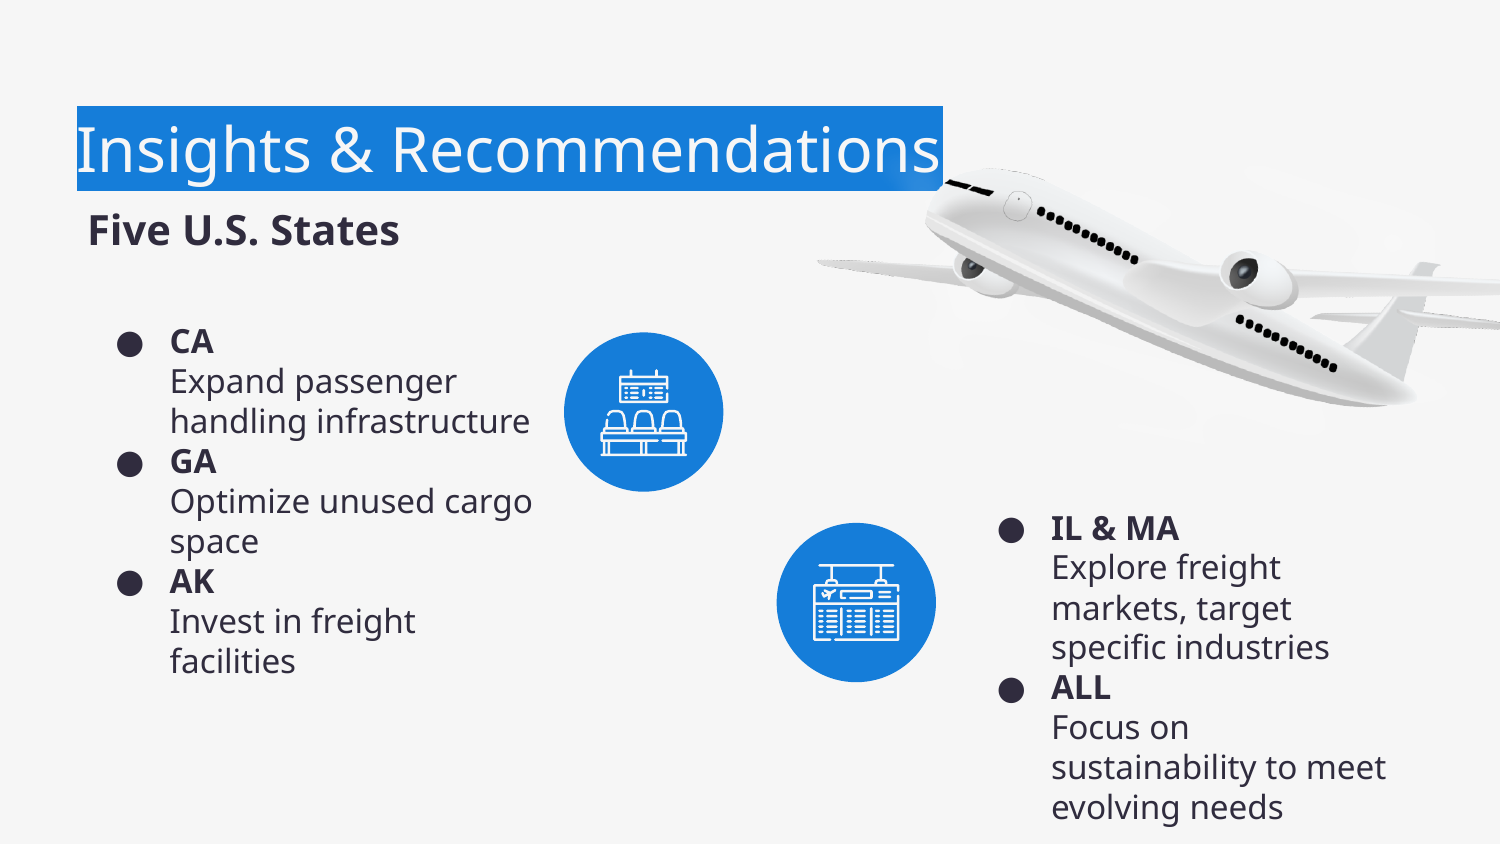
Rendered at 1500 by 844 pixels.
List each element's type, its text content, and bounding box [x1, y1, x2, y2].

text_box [812, 563, 900, 642]
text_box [600, 368, 688, 457]
subtitle CA Expand passenger handling infrastructure GA Optimize unused cargo space AK Invest in freight facilities [79, 305, 551, 785]
subtitle IL & MA Explore freight markets, target specific industries ALL Focus on sustainability to meet evolving needs [961, 491, 1416, 782]
title Insights & Recommendations [61, 95, 821, 190]
text_box Five U.S. States [72, 189, 724, 277]
text_box [564, 332, 724, 492]
title Insights & Recommendations [898, 95, 1328, 150]
text_box [776, 522, 936, 683]
picture [770, 81, 1500, 501]
